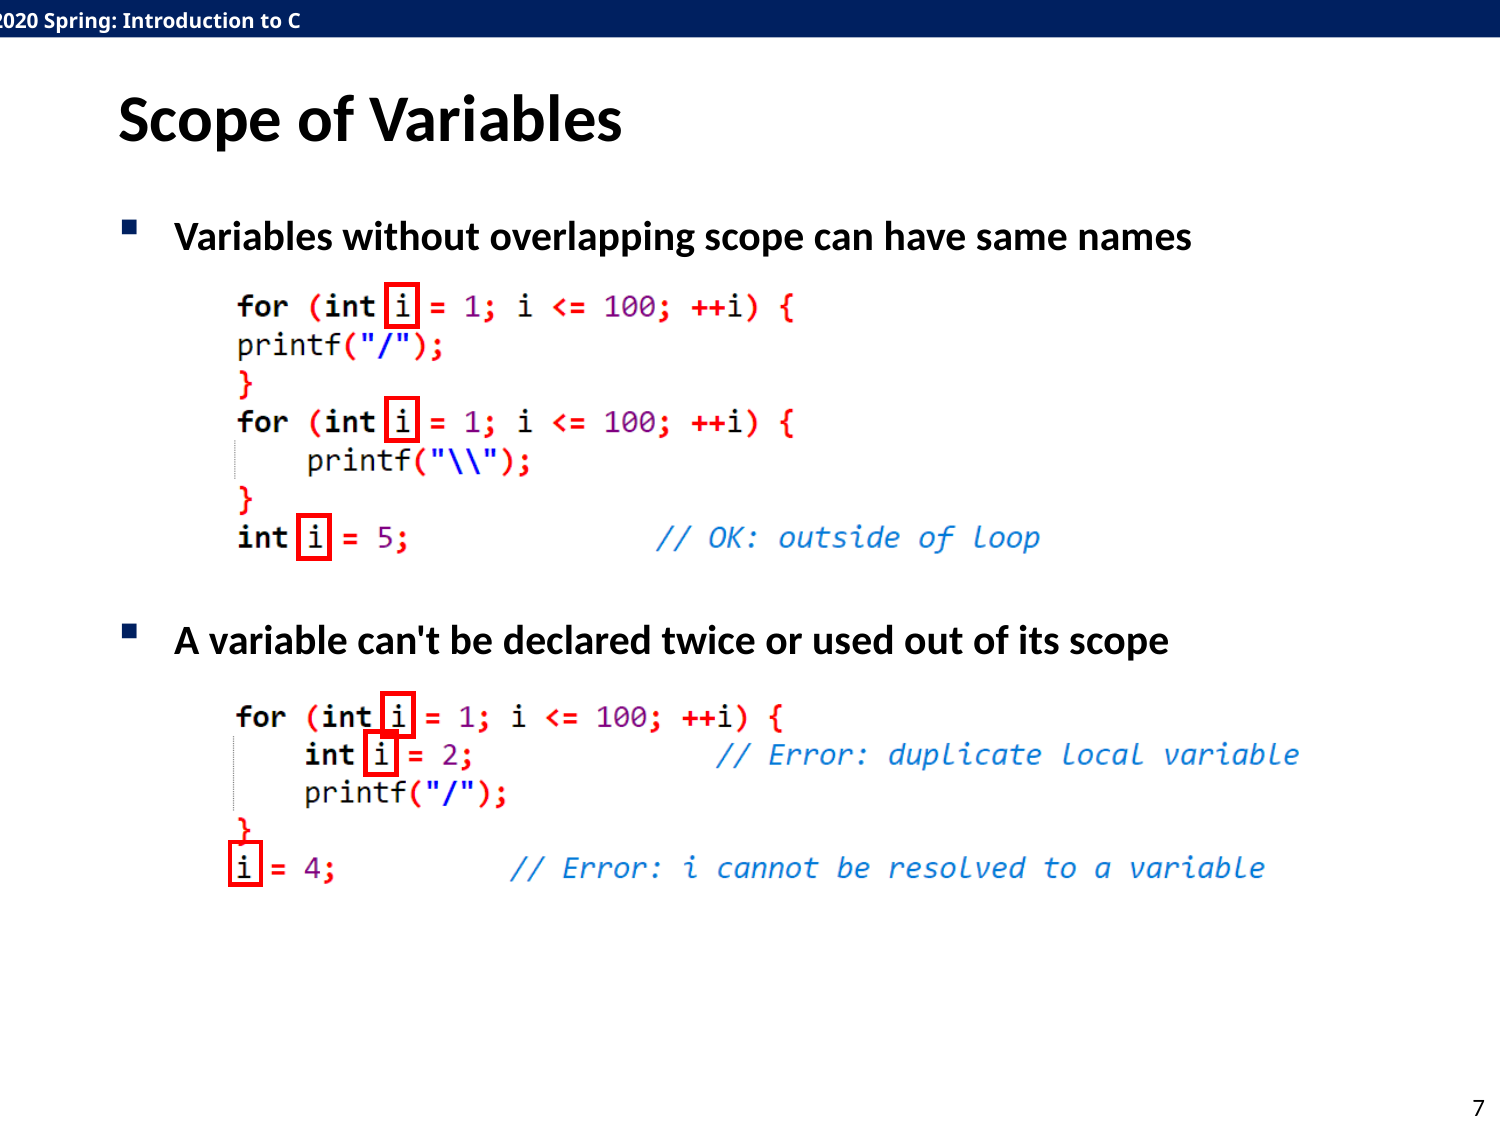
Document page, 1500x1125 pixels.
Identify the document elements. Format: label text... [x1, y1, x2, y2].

slide_number 7 [1405, 1087, 1500, 1125]
title Scope of Variables [103, 59, 1397, 170]
picture [225, 695, 1331, 893]
picture [225, 284, 1058, 563]
list Variables without overlapping scope can have same names A variable can't be declared twice or used out of its scope [103, 191, 1397, 1066]
